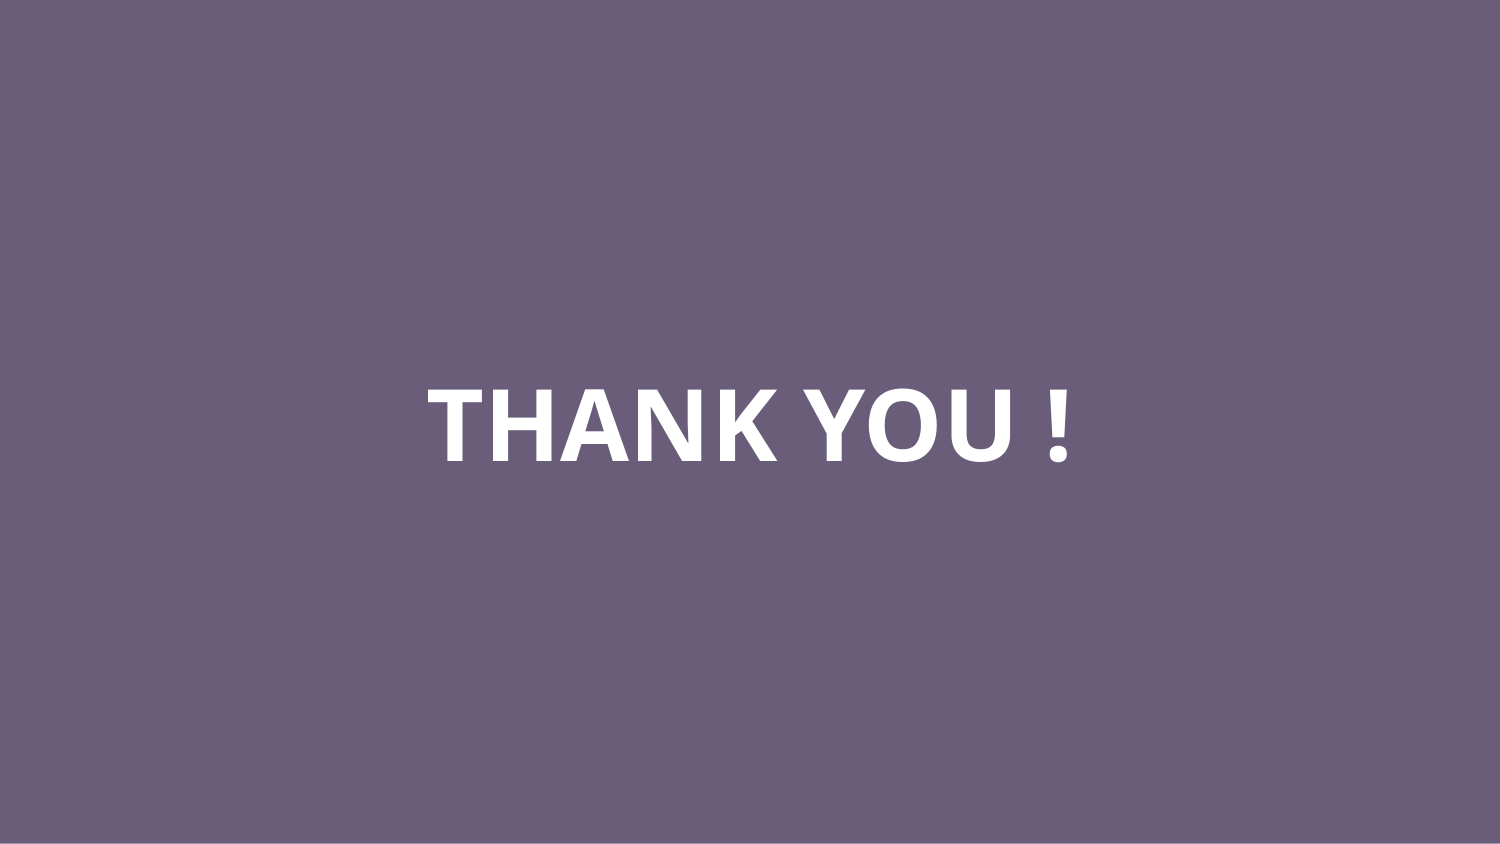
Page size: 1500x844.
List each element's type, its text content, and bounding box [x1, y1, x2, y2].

text_box THANK YOU ! [369, 361, 1130, 482]
